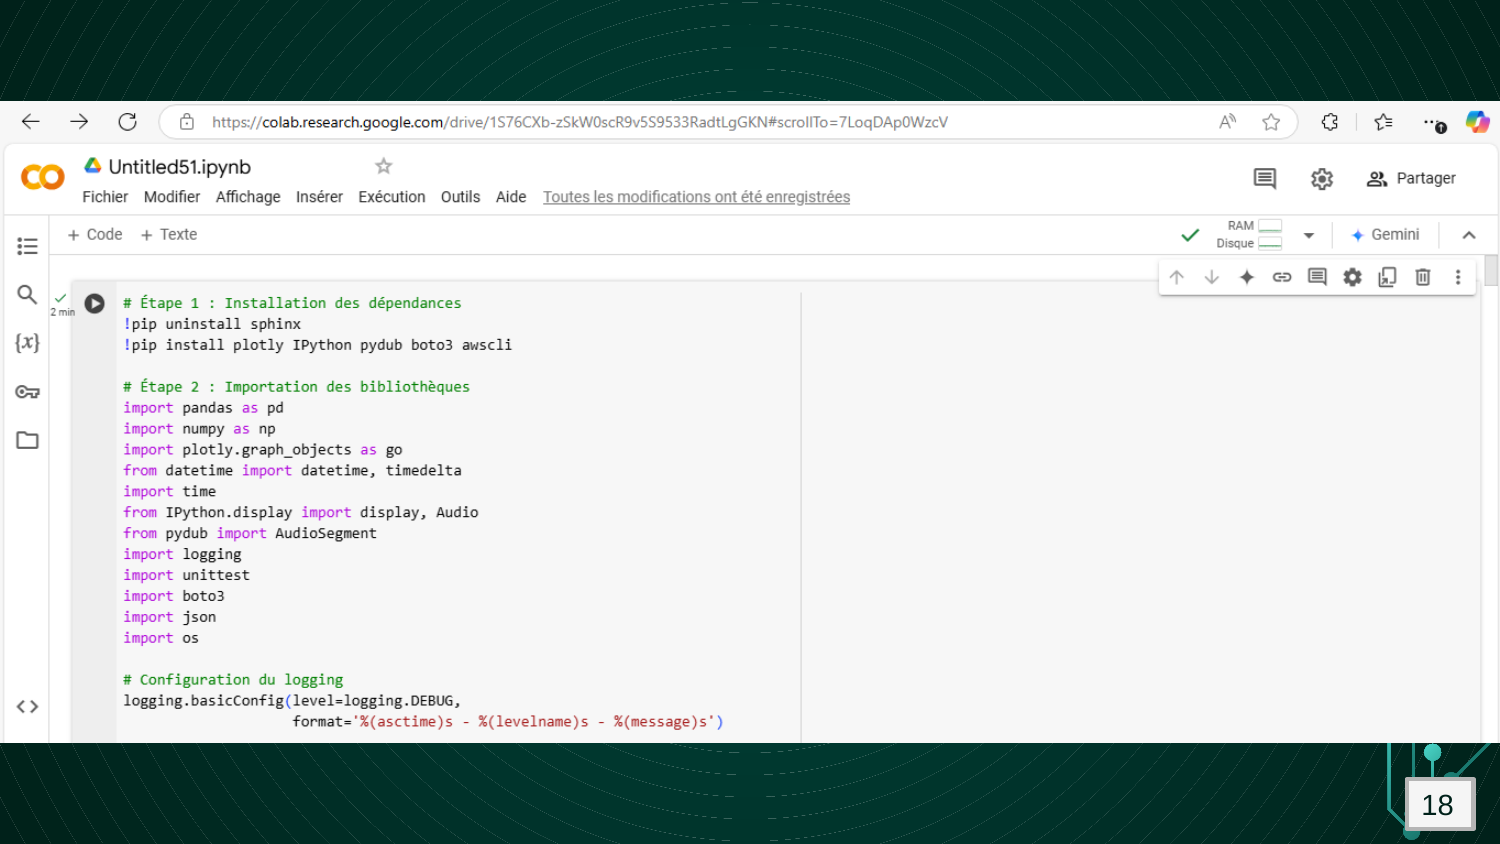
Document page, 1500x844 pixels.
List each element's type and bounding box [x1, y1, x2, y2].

picture [0, 101, 1500, 743]
text_box [1327, 751, 1500, 844]
